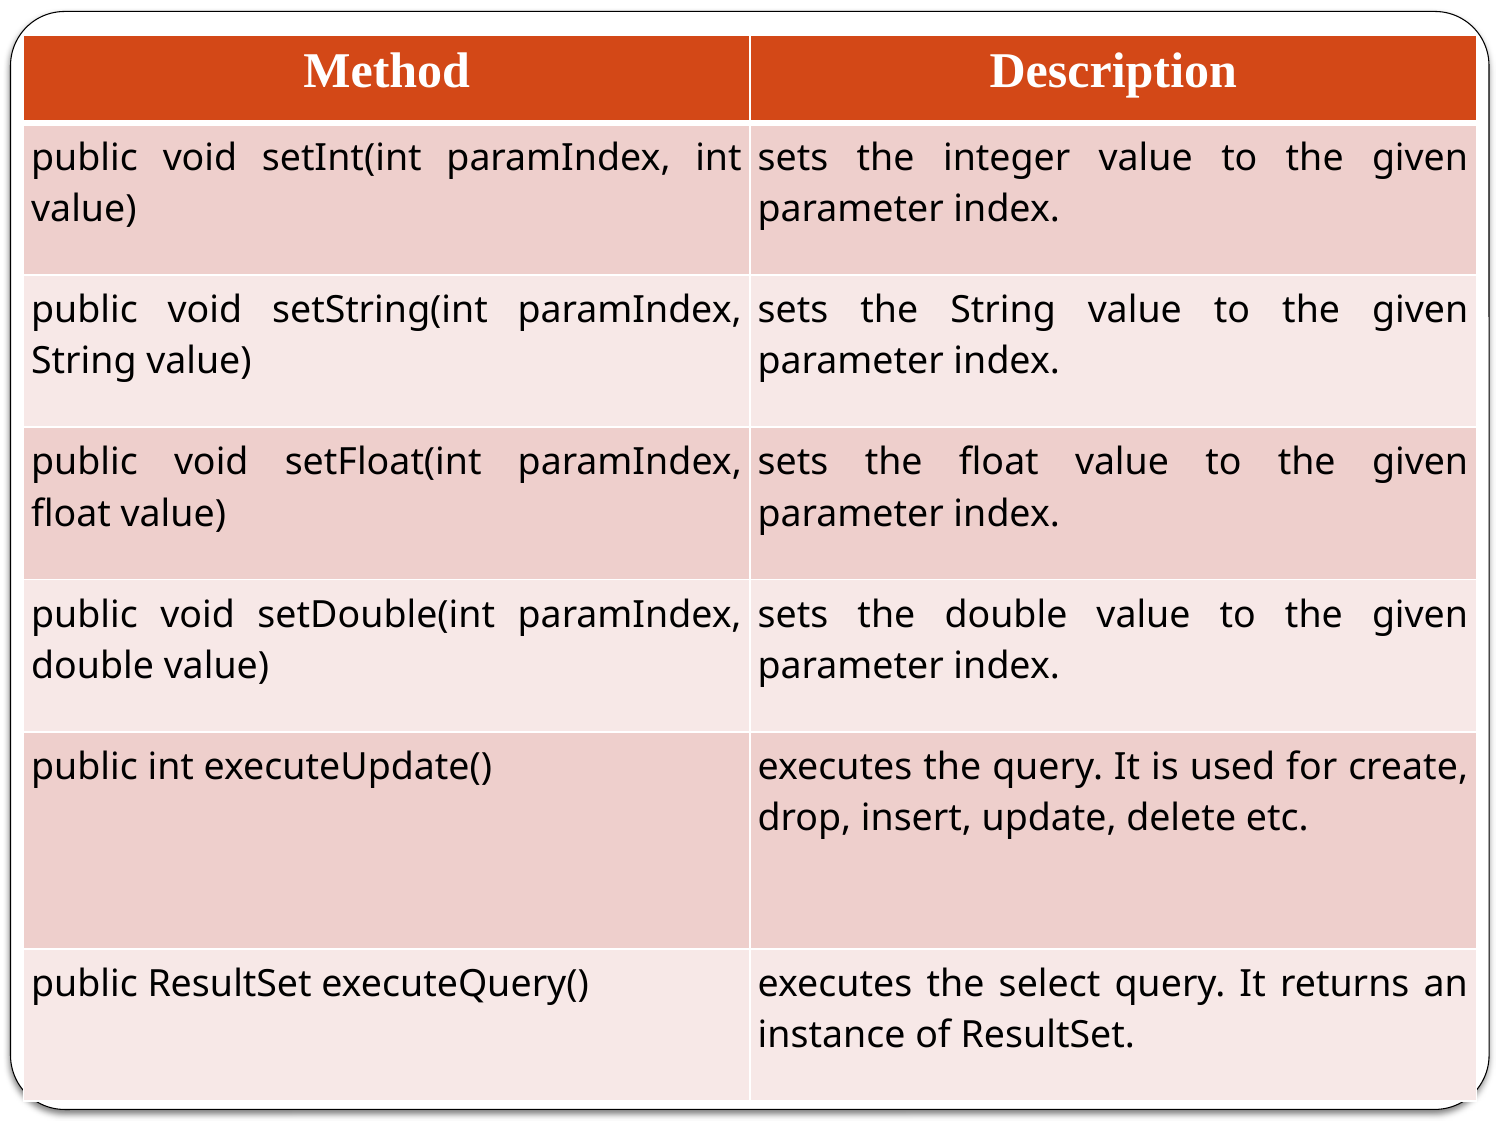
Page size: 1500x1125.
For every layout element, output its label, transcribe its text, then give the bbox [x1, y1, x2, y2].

table_header Description [751, 36, 1476, 120]
table_cell public void setDouble(int paramIndex, double value) [24, 580, 749, 731]
table_cell sets the float value to the given parameter index. [751, 428, 1476, 579]
table_cell public void setFloat(int paramIndex, float value) [24, 428, 749, 579]
table_cell sets the double value to the given parameter index. [751, 580, 1476, 731]
table_header Method [24, 36, 749, 120]
table_cell sets the integer value to the given parameter index. [751, 126, 1476, 274]
table_cell sets the String value to the given parameter index. [751, 276, 1476, 426]
table_cell public void setString(int paramIndex, String value) [24, 276, 749, 426]
table_cell public void setInt(int paramIndex, int value) [24, 126, 749, 274]
table_cell executes the query. It is used for create, drop, insert, update, delete etc. [751, 733, 1476, 948]
table_cell executes the select query. It returns an instance of ResultSet. [751, 950, 1476, 1100]
table_cell public ResultSet executeQuery() [24, 950, 749, 1100]
table_cell public int executeUpdate() [24, 733, 749, 948]
